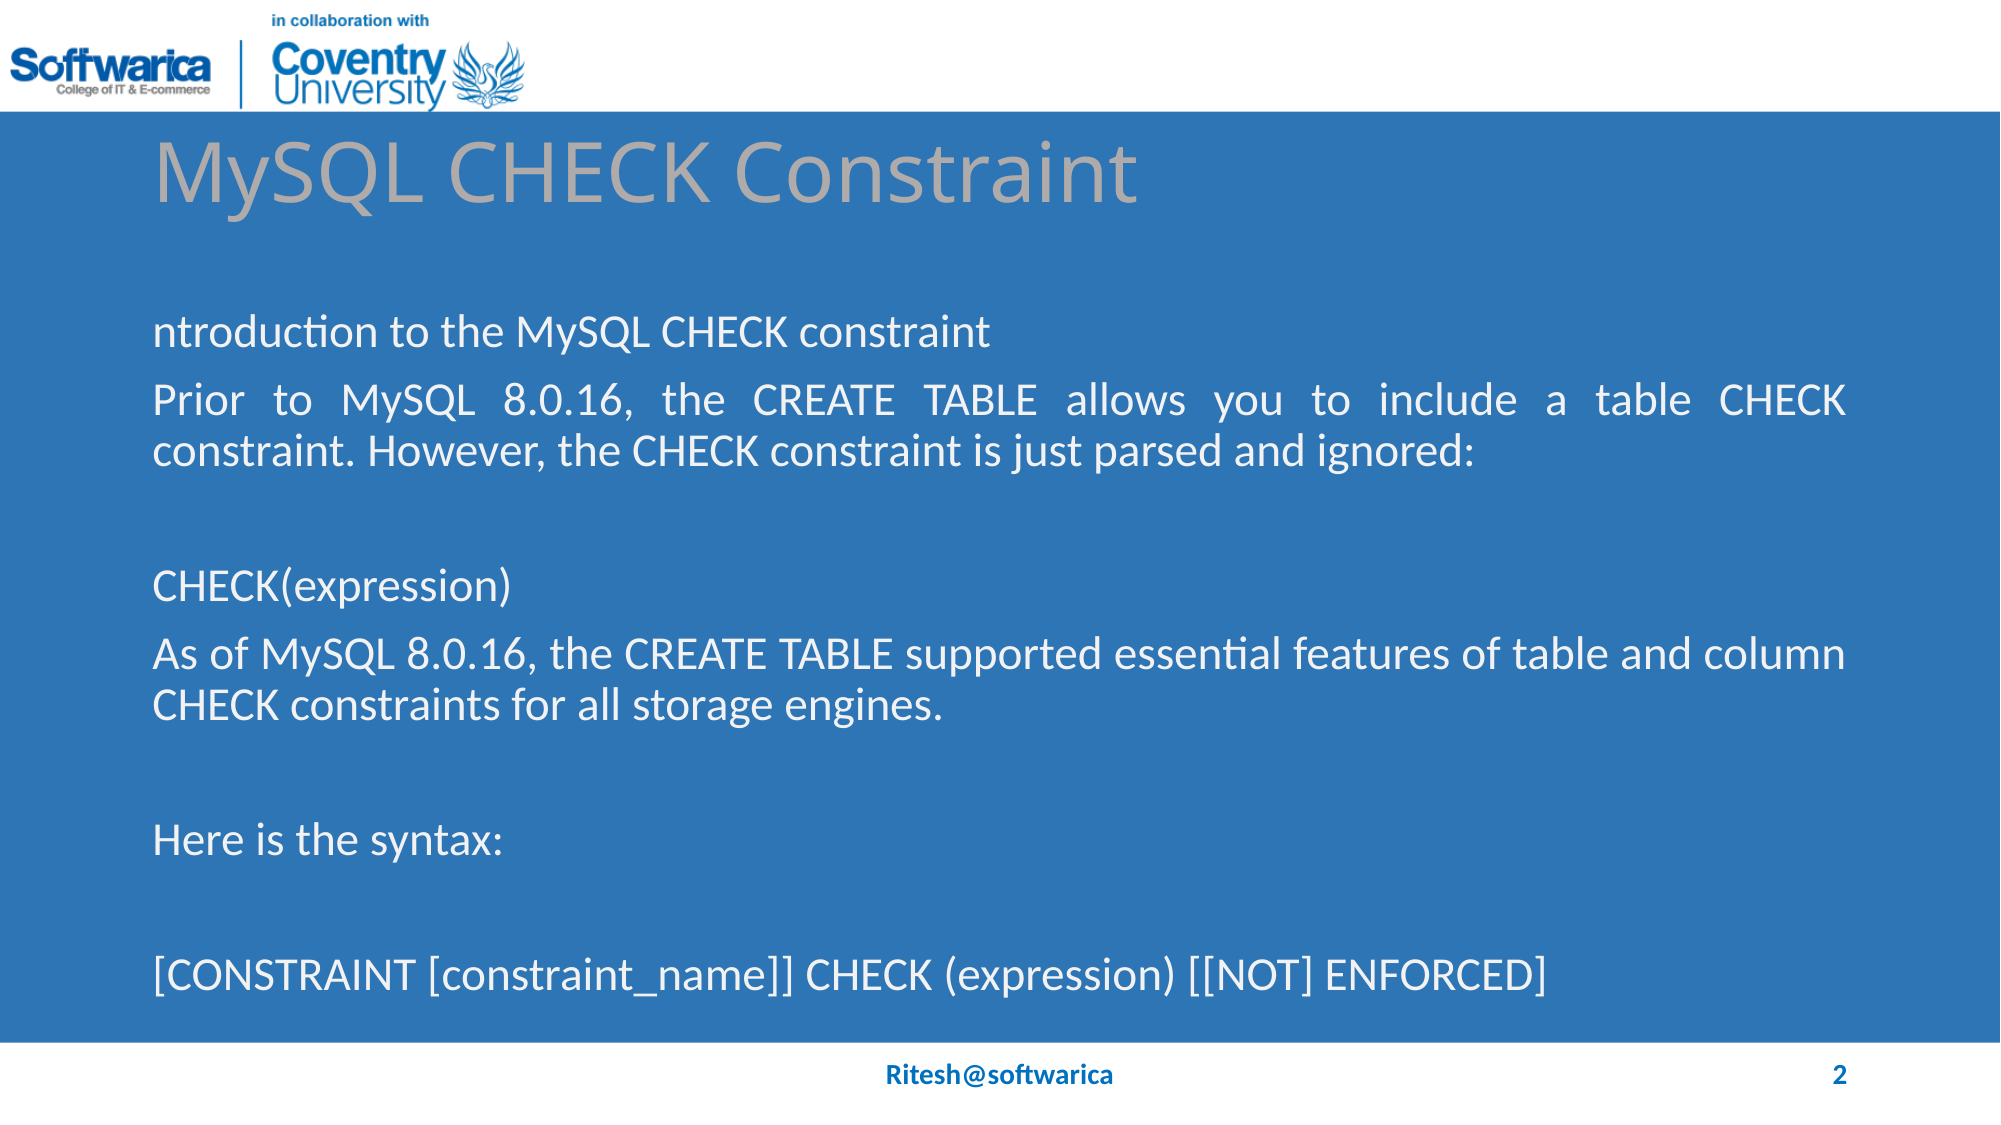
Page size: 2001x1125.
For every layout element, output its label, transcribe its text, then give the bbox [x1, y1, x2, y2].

list ntroduction to the MySQL CHECK constraint Prior to MySQL 8.0.16, the CREATE TABLE allows you to include a table CHECK constraint. However, the CHECK constraint is just parsed and ignored: CHECK(expression) As of MySQL 8.0.16, the CREATE TABLE supported essential features of table and column CHECK constraints for all storage engines. Here is the syntax: [CONSTRAINT [constraint_name]] CHECK (expression) [[NOT] ENFORCED] [137, 299, 1863, 1014]
footer Ritesh@softwarica [662, 1042, 1338, 1103]
title MySQL CHECK Constraint [137, 111, 1863, 240]
picture [10, 14, 525, 112]
slide_number 2 [1412, 1042, 1863, 1103]
